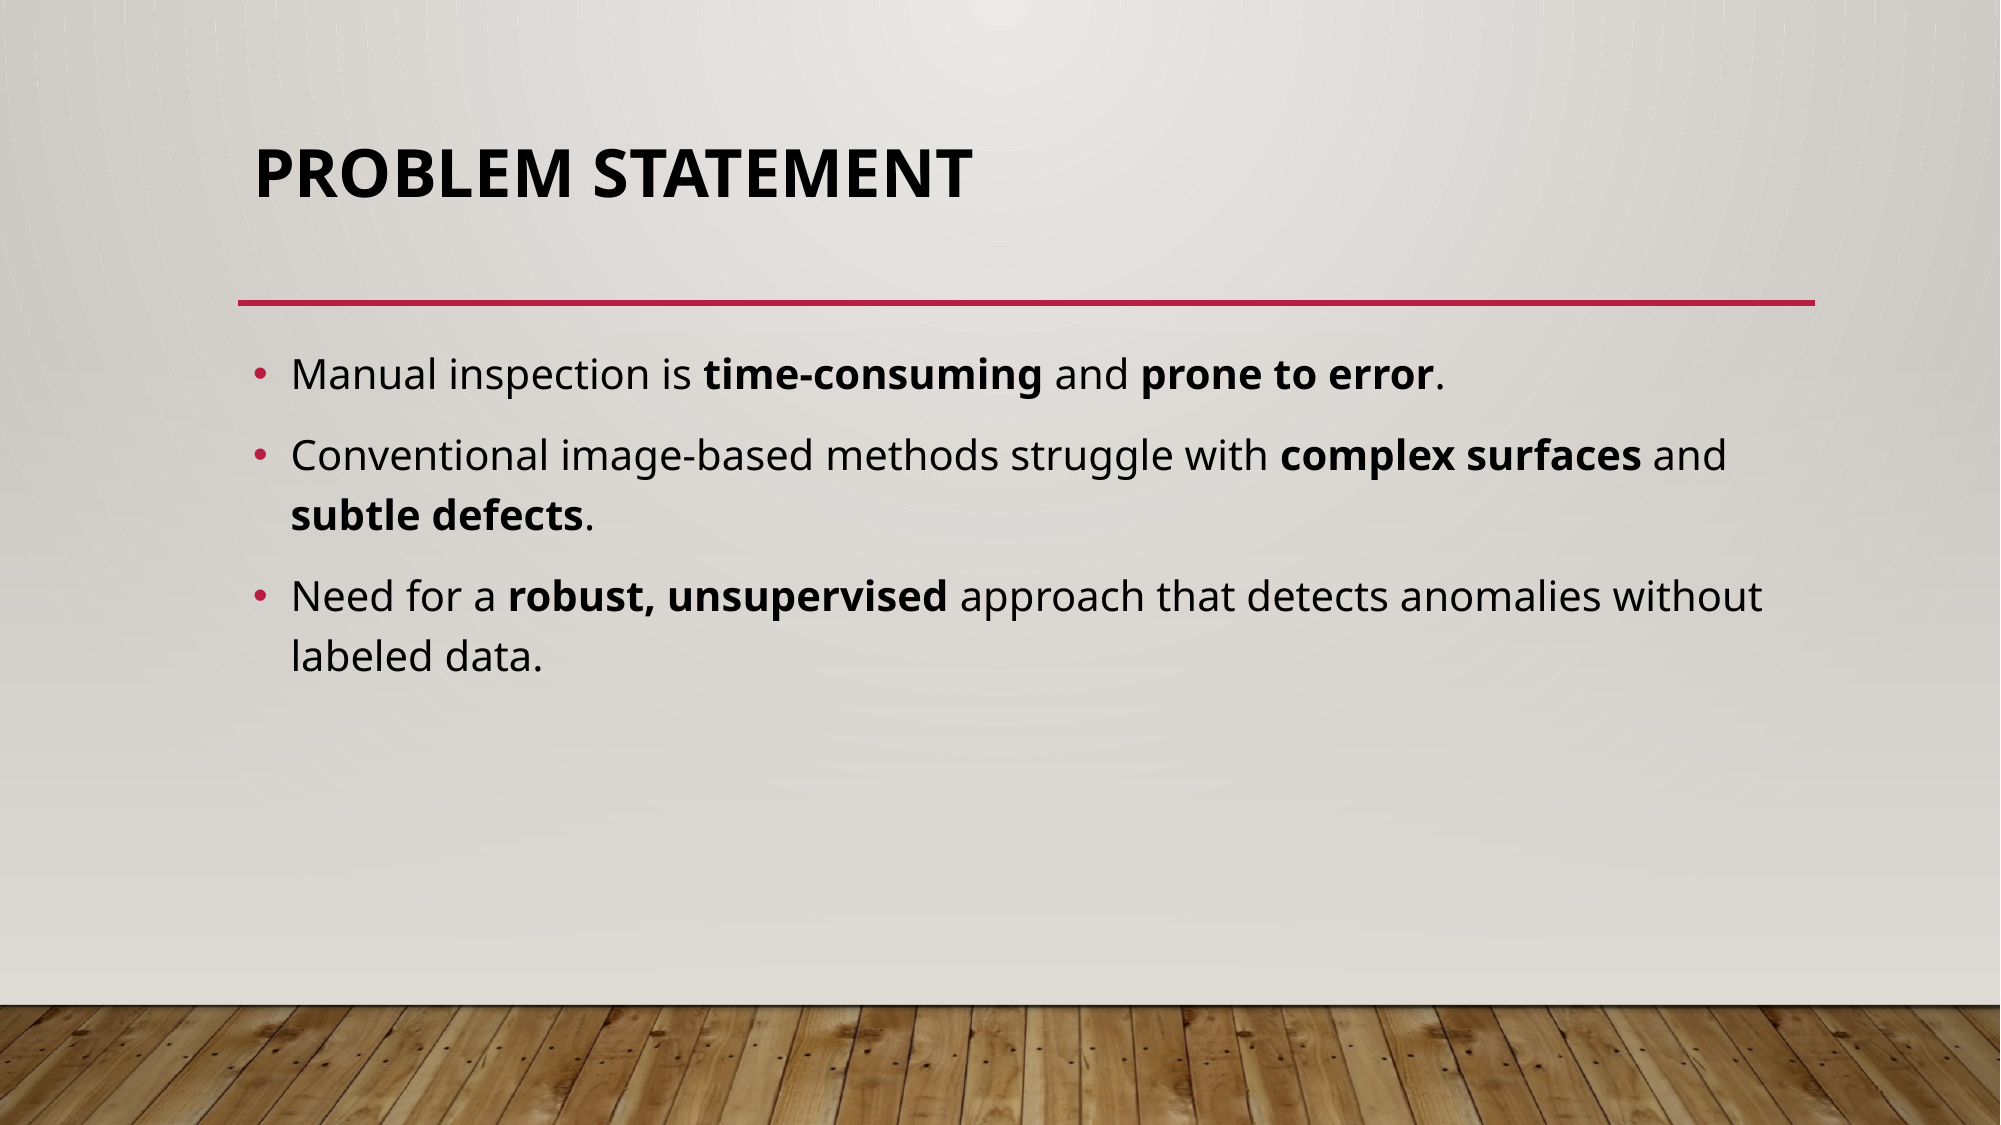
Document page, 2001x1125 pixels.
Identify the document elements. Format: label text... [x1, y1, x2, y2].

list Manual inspection is time-consuming and prone to error. Conventional image-based methods struggle with complex surfaces and subtle defects. Need for a robust, unsupervised approach that detects anomalies without labeled data. [238, 330, 1814, 897]
title Problem Statement [238, 131, 1814, 305]
picture [0, 1005, 2000, 1125]
